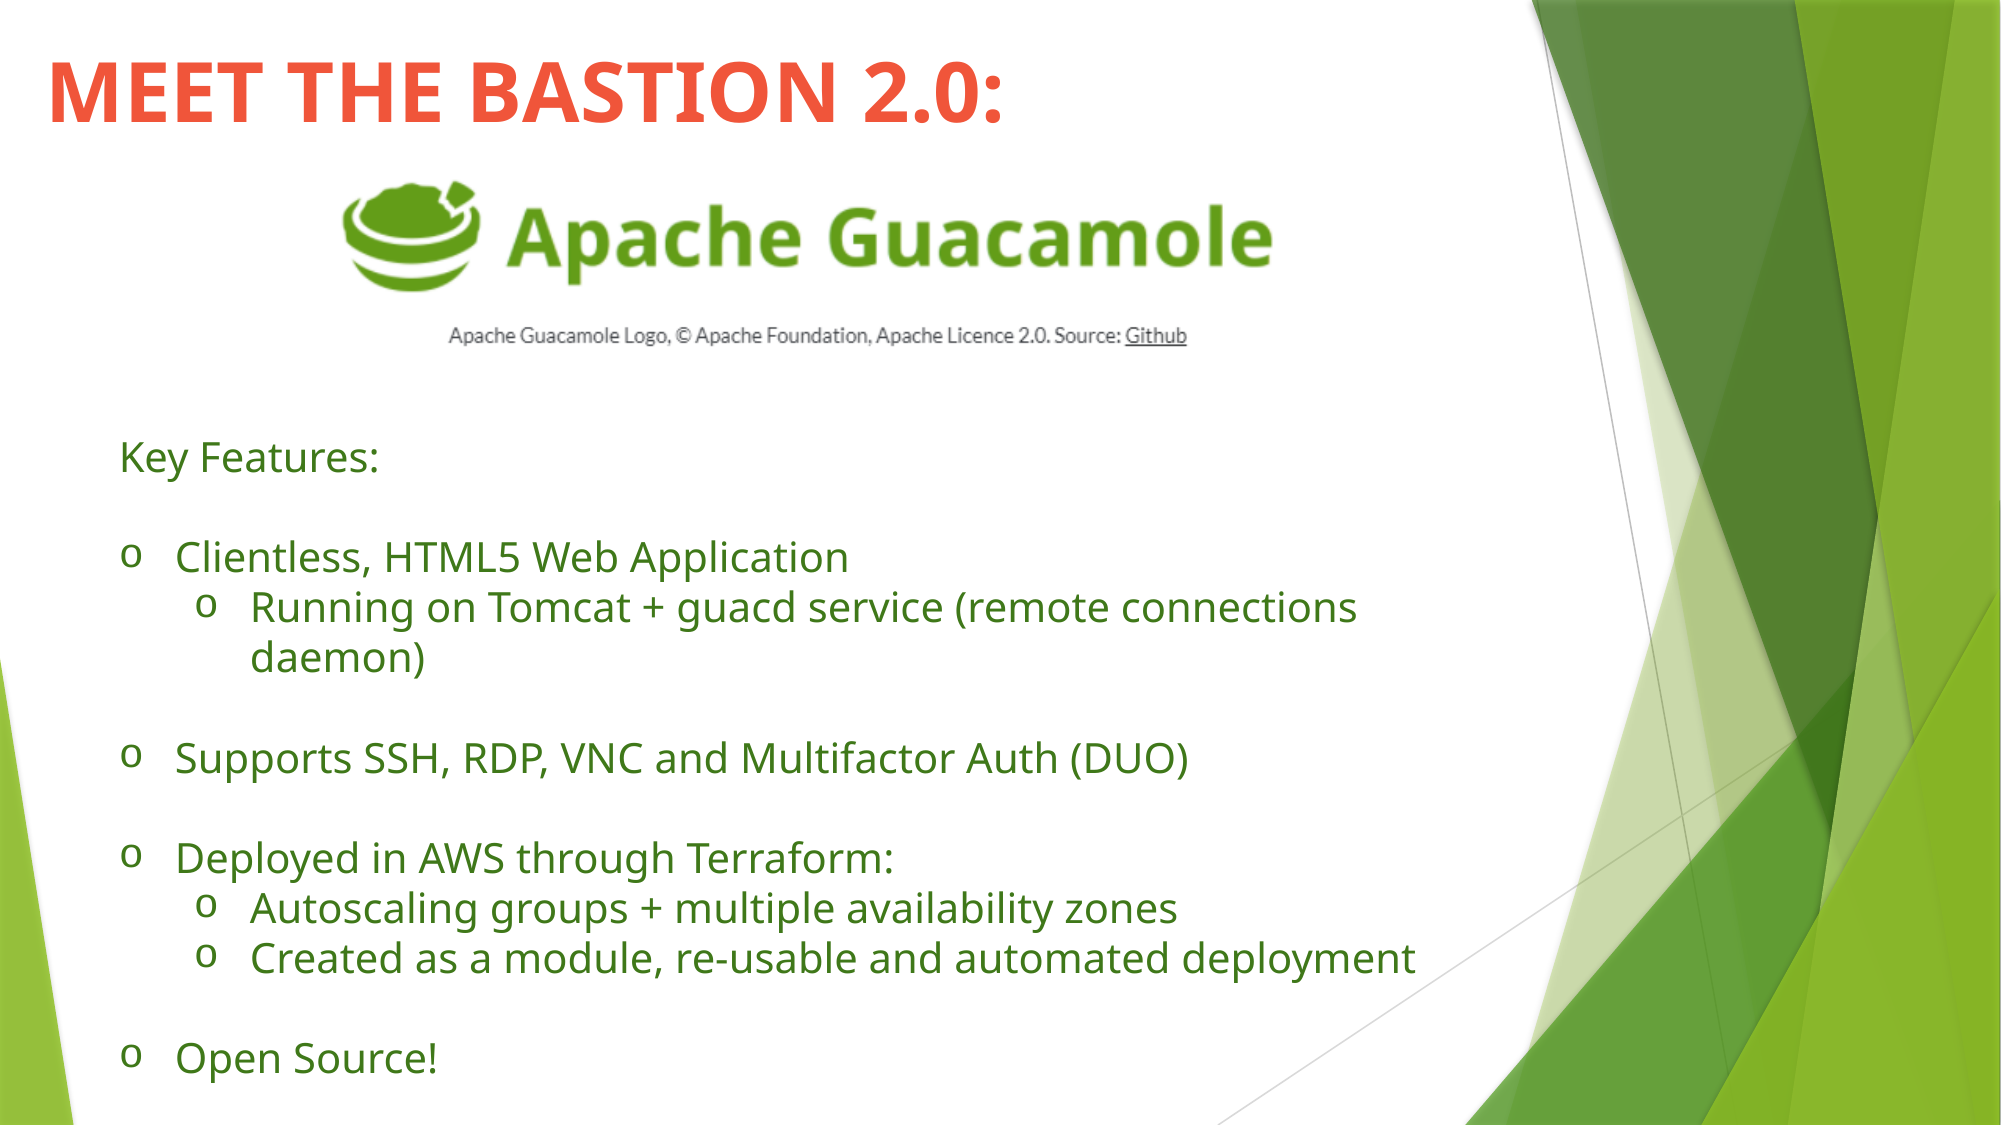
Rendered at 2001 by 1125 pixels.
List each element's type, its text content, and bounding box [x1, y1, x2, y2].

text_box Meet the bastion 2.0: [30, 42, 1587, 167]
text_box Key Features: Clientless, HTML5 Web Application Running on Tomcat + guacd service (remote connections daemon) Supports SSH, RDP, VNC and Multifactor Auth (DUO) Deployed in AWS through Terraform: Autoscaling groups + multiple availability zones Created as a module, re-usable and automated deployment Open Source! [103, 423, 1514, 1125]
picture [330, 166, 1287, 363]
